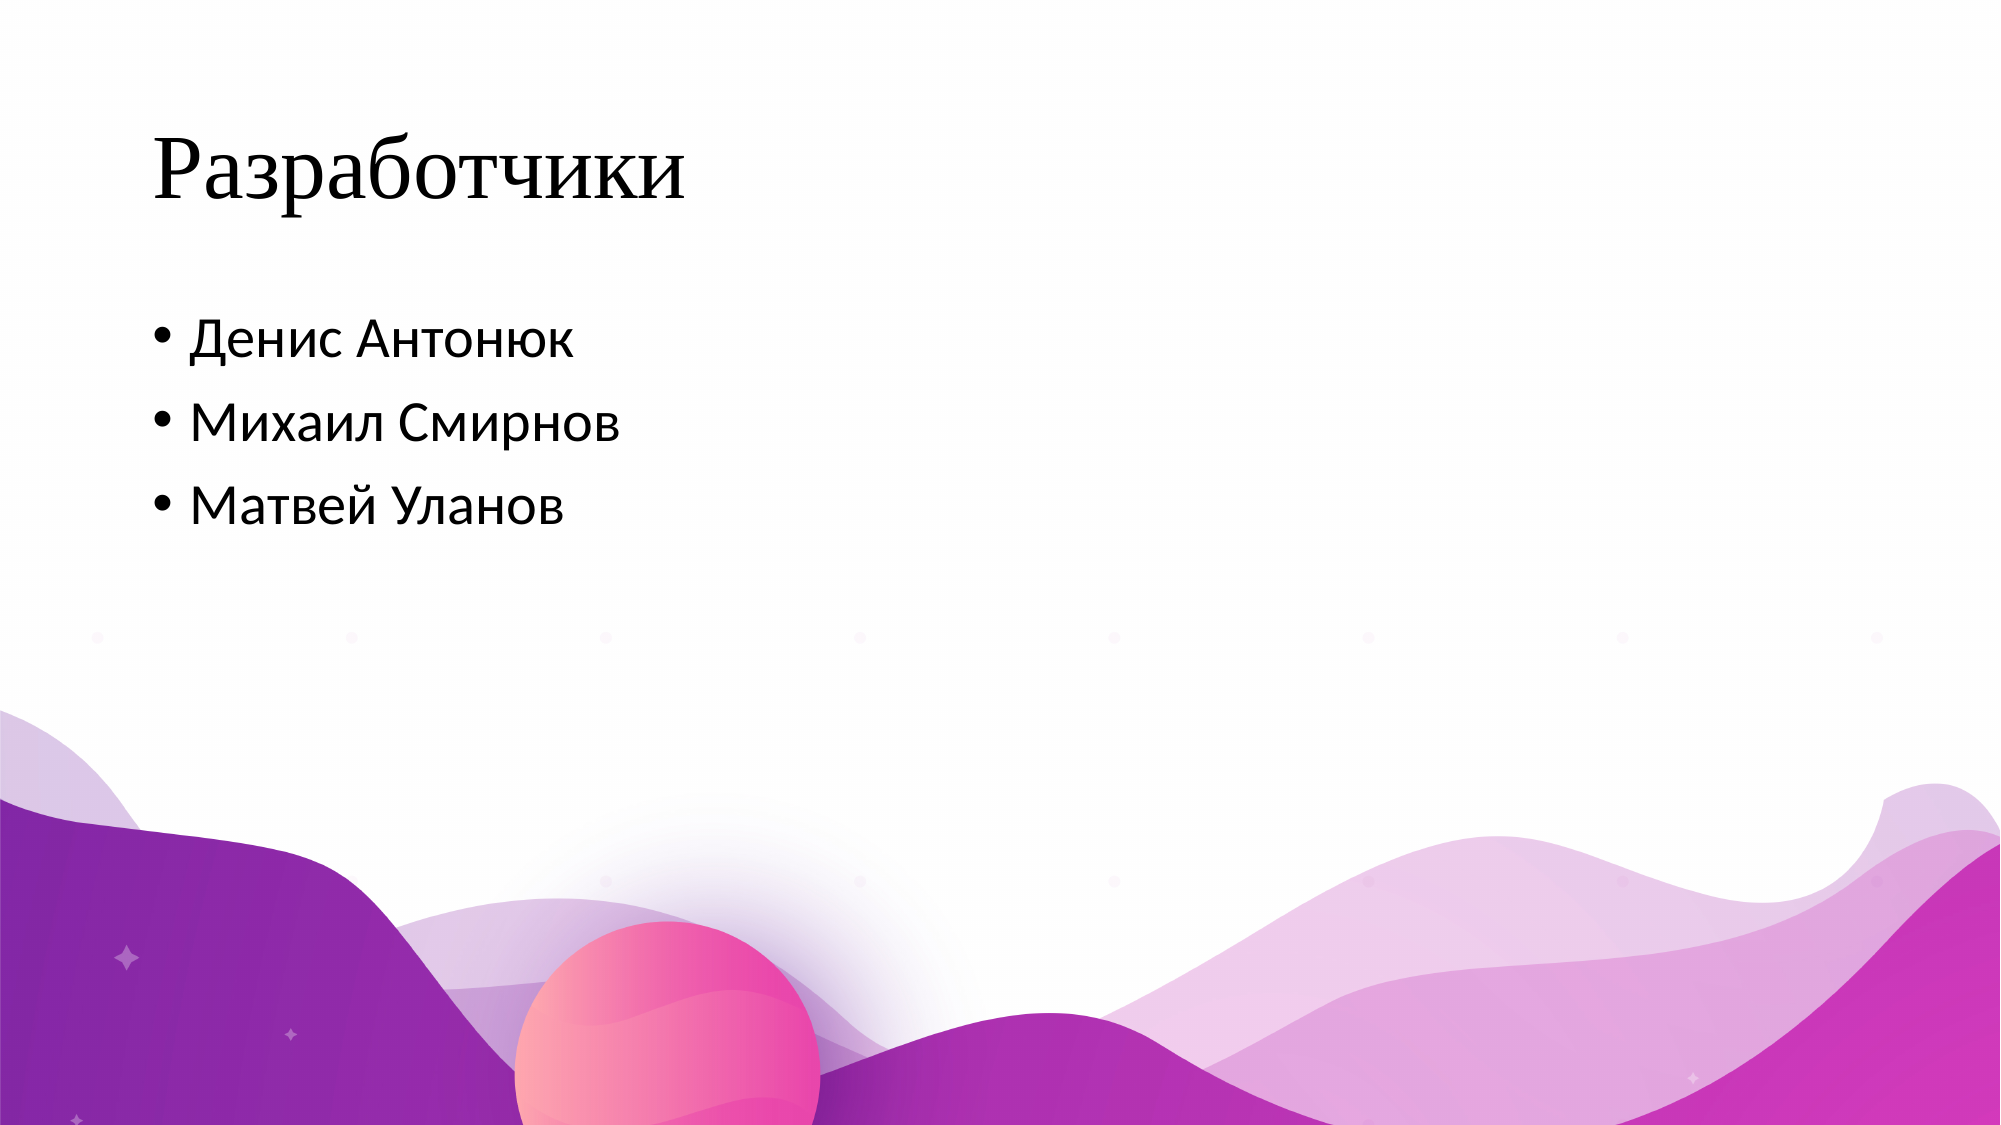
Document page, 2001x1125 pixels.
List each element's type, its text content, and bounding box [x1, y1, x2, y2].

picture [0, 0, 2000, 1125]
title Разработчики [137, 59, 1863, 278]
list Денис Антонюк Михаил Смирнов Матвей Уланов [137, 299, 1863, 1014]
